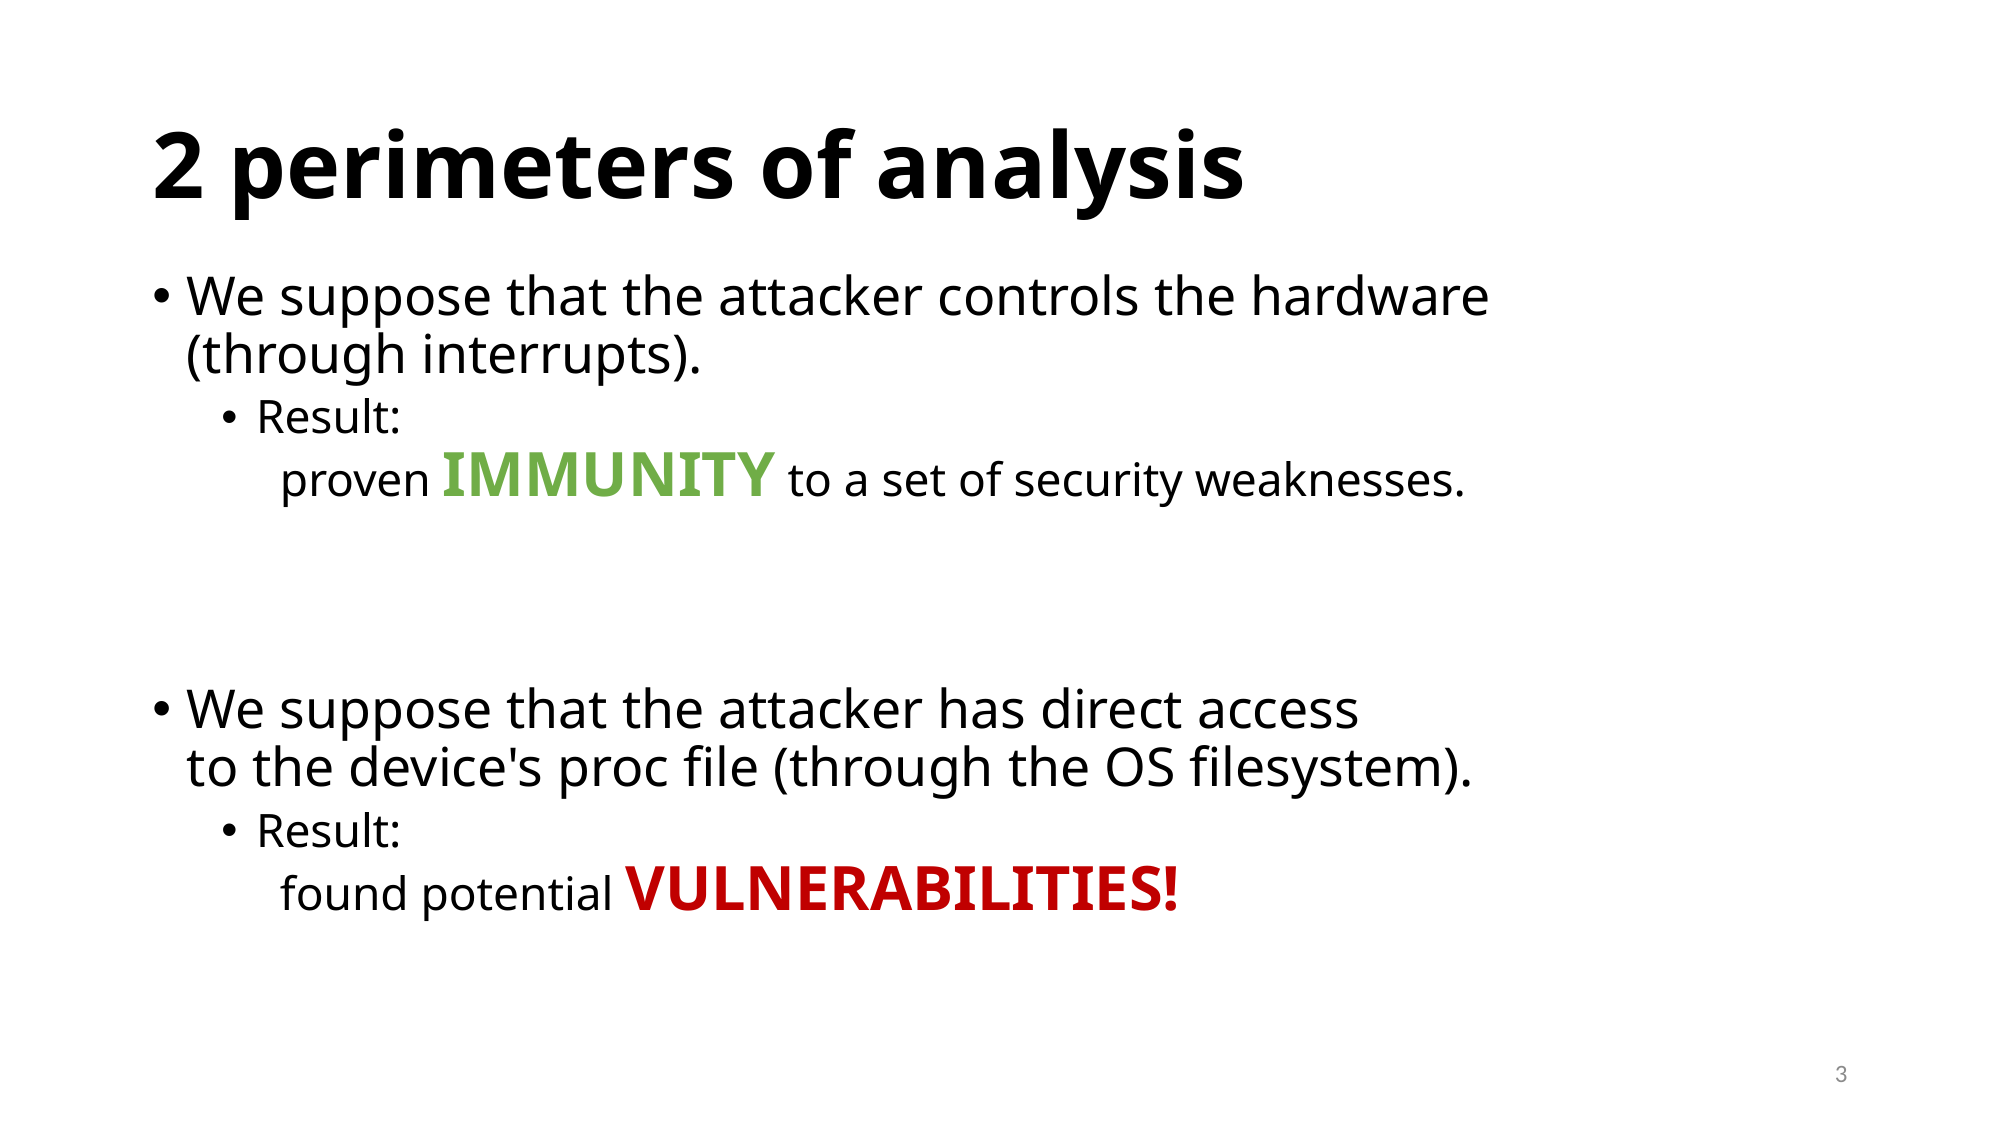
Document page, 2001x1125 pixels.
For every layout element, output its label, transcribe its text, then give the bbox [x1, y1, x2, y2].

slide_number 3 [1412, 1042, 1863, 1103]
title 2 perimeters of analysis [137, 59, 1863, 278]
list We suppose that the attacker controls the hardware (through interrupts). Result: proven IMMUNITY to a set of security weaknesses. We suppose that the attacker has direct access to the device's proc file (through the OS filesystem). Result: found potential VULNERABILITIES! [137, 261, 1862, 982]
